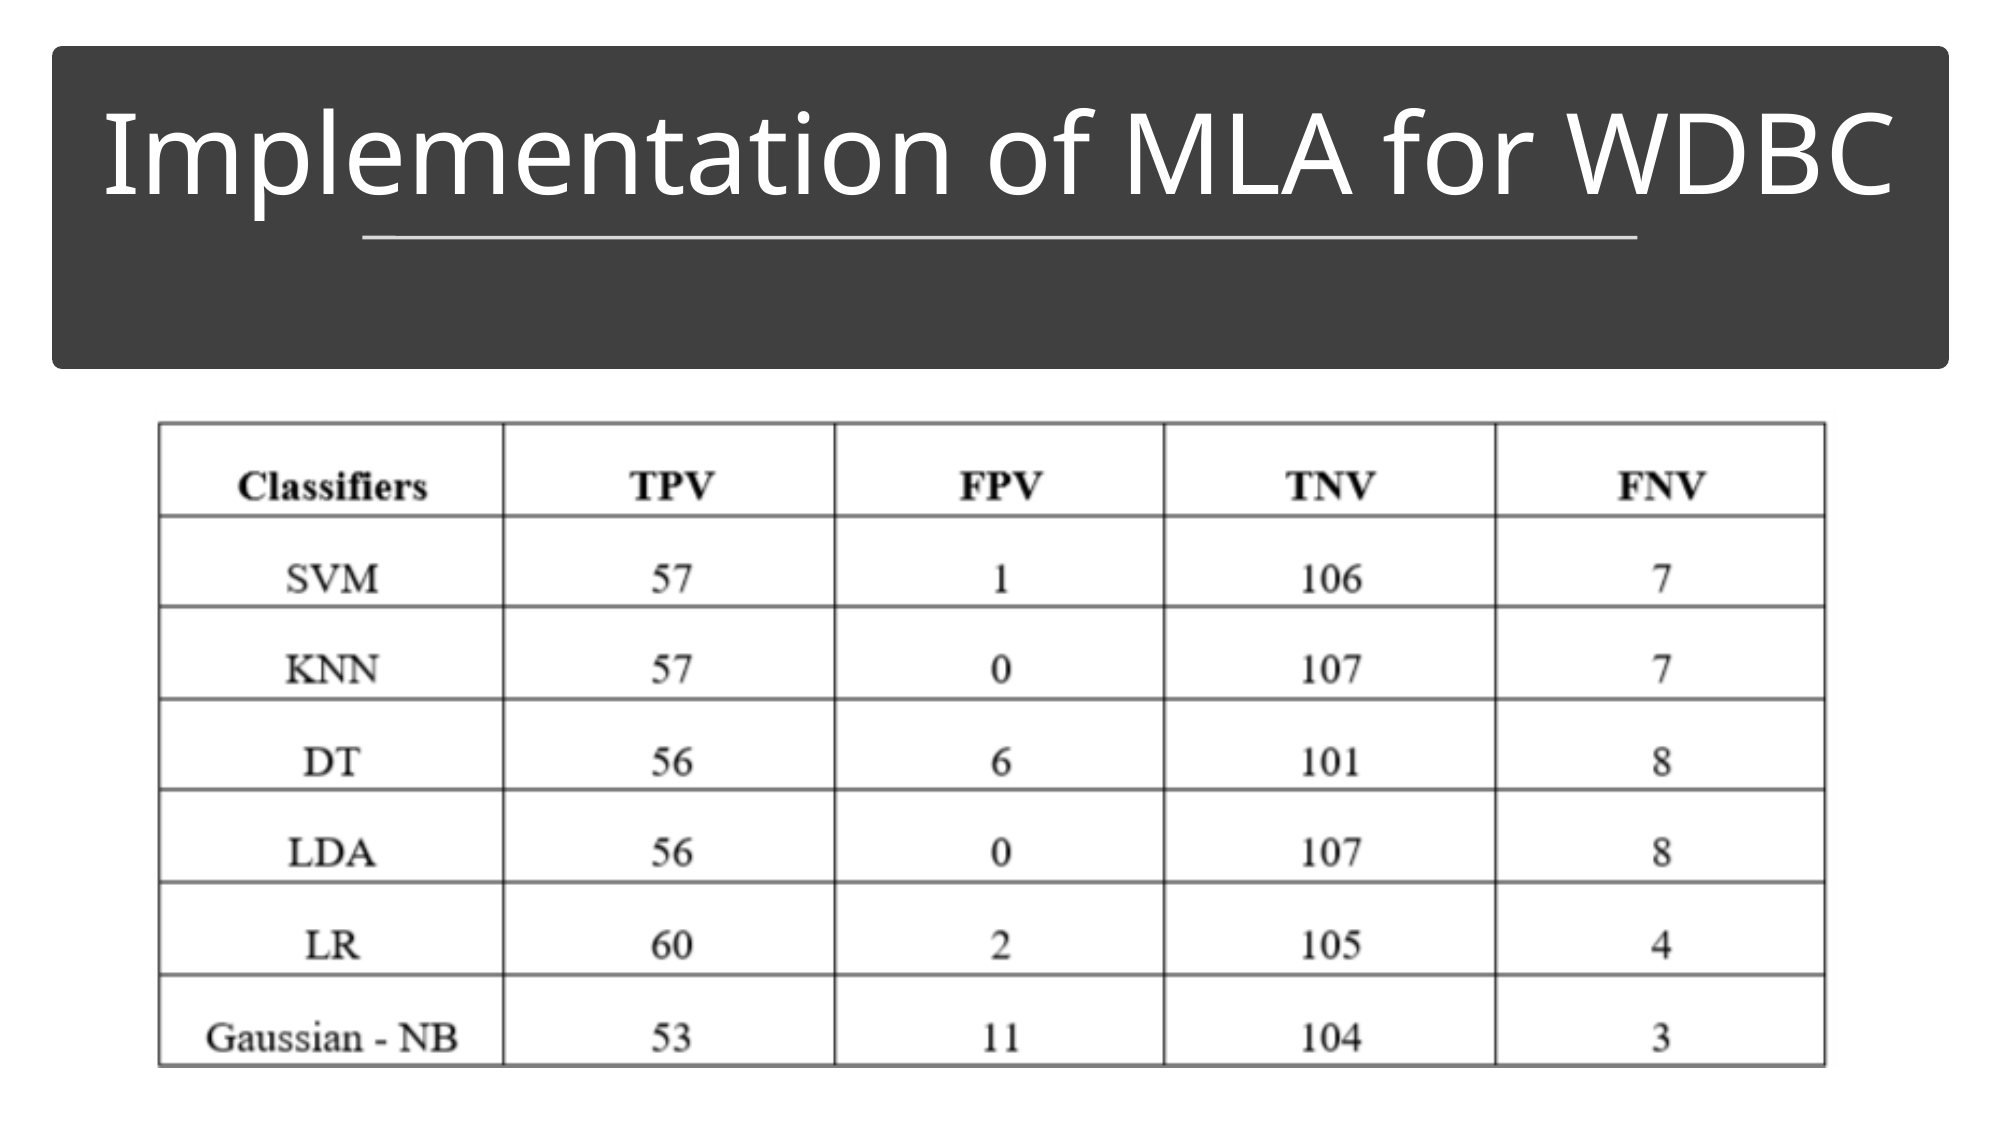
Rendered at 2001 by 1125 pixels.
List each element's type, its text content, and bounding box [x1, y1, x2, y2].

text_box [60, 54, 1940, 361]
picture [154, 411, 1837, 1068]
text_box Implementation of MLA for WDBC [86, 76, 1914, 230]
